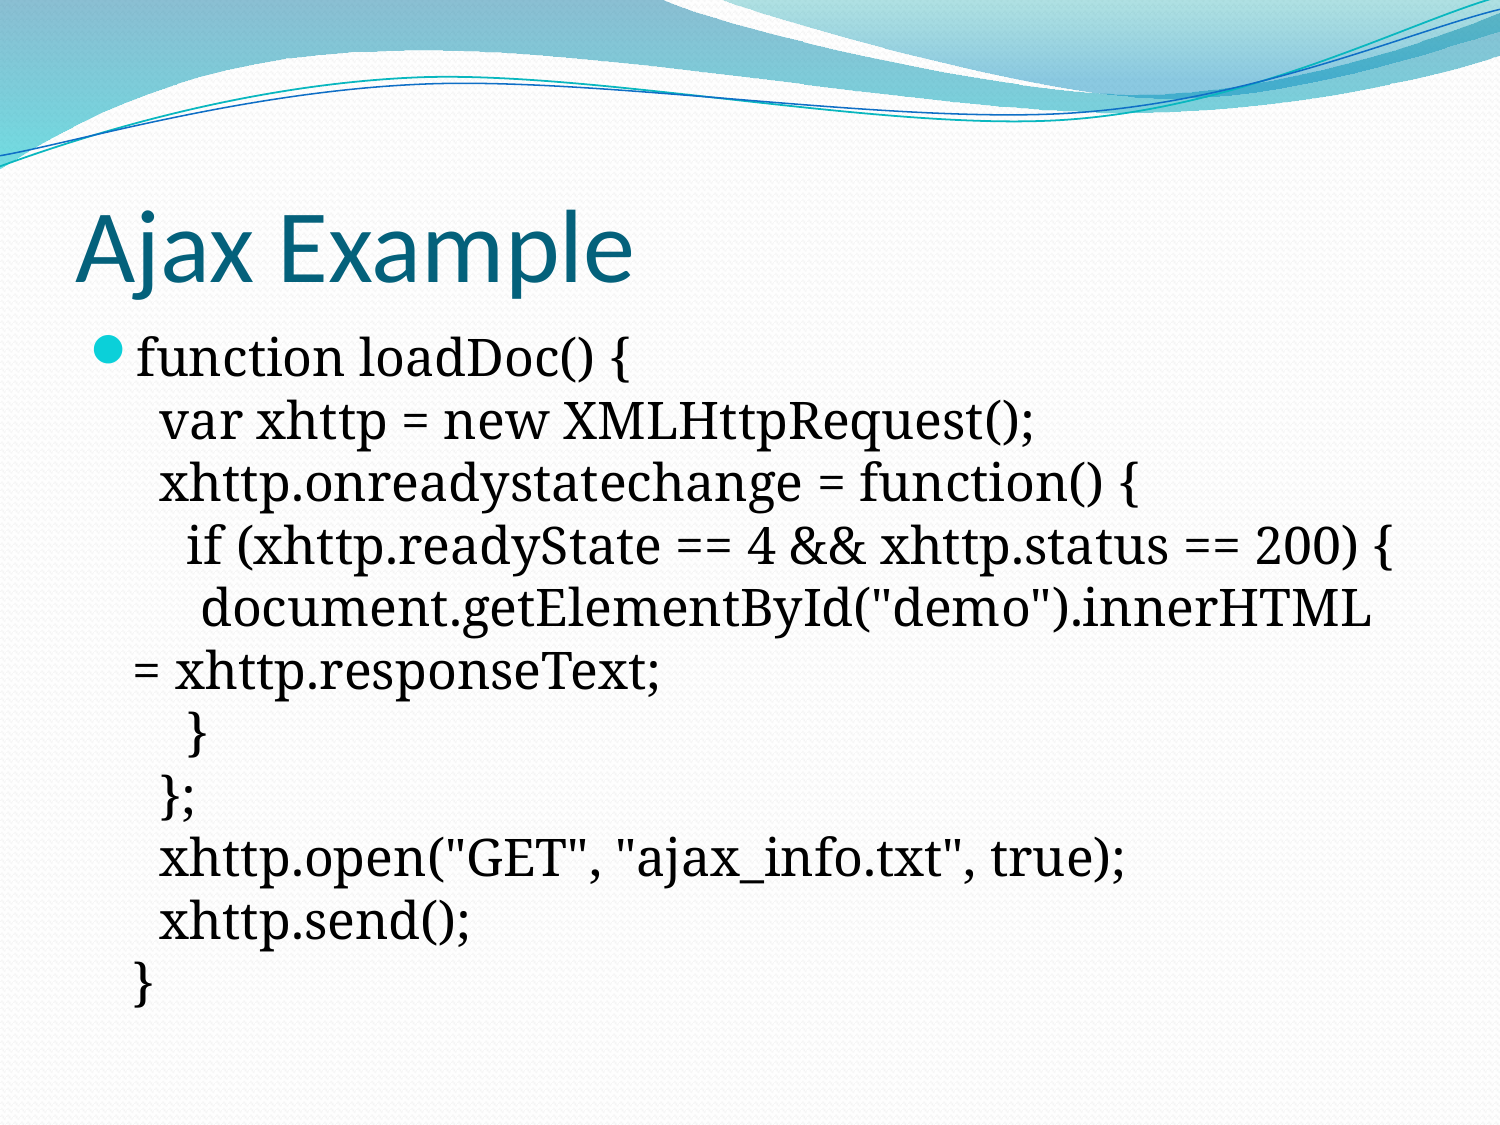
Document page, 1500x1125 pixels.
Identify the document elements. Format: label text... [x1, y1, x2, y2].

title Ajax Example [75, 115, 1425, 303]
list function loadDoc() { var xhttp = new XMLHttpRequest(); xhttp.onreadystatechange = function() { if (xhttp.readyState == 4 && xhttp.status == 200) { document.getElementById("demo").innerHTML = xhttp.responseText; } }; xhttp.open("GET", "ajax_info.txt", true); xhttp.send(); } [75, 317, 1425, 1038]
